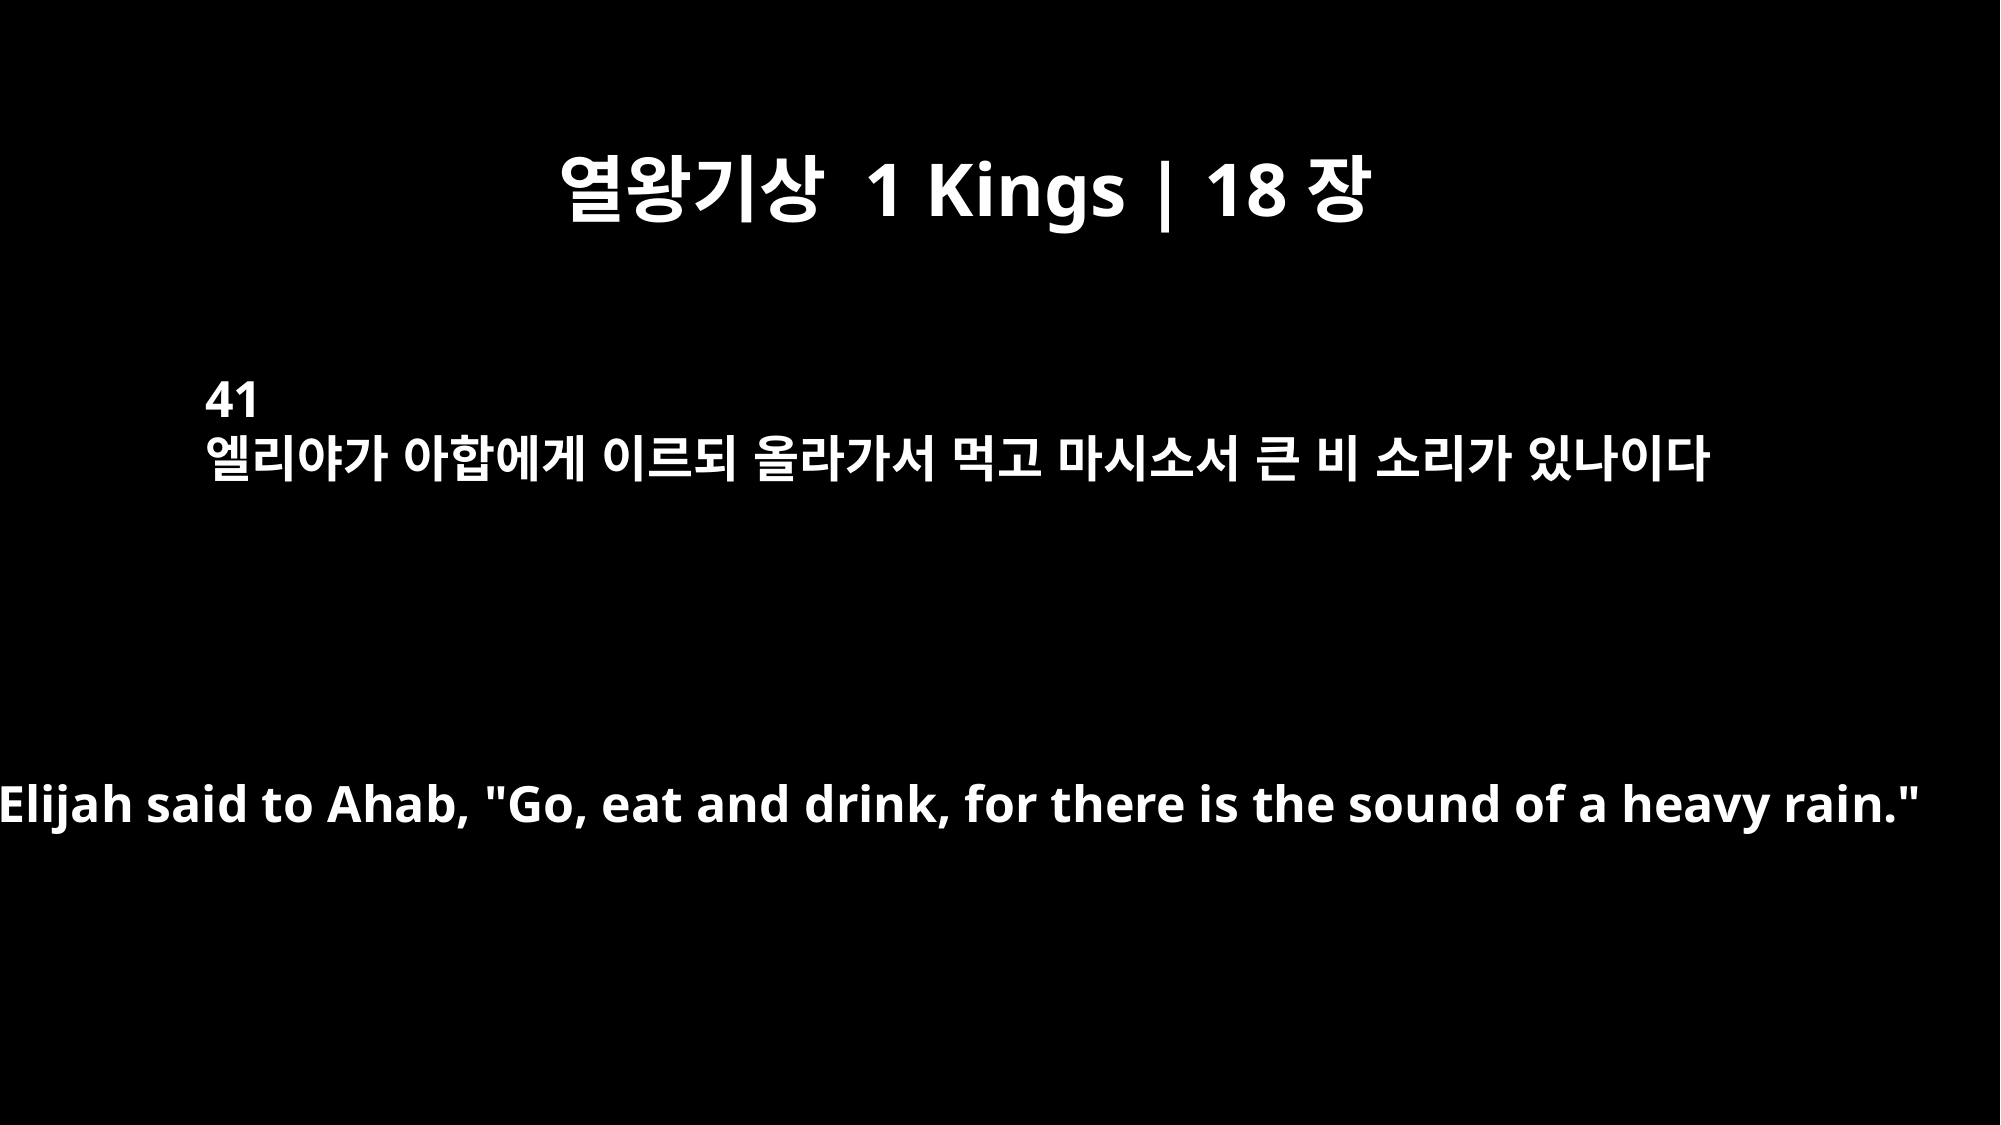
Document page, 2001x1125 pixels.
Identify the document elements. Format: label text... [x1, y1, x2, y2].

text_box 열왕기상 1 Kings | 18장 [543, 136, 1389, 239]
text_box 41 엘리야가 아합에게 이르되 올라가서 먹고 마시소서 큰 비 소리가 있나이다 [190, 359, 1727, 495]
text_box And Elijah said to Ahab, "Go, eat and drink, for there is the sound of a heavy rain." [0, 764, 1938, 840]
